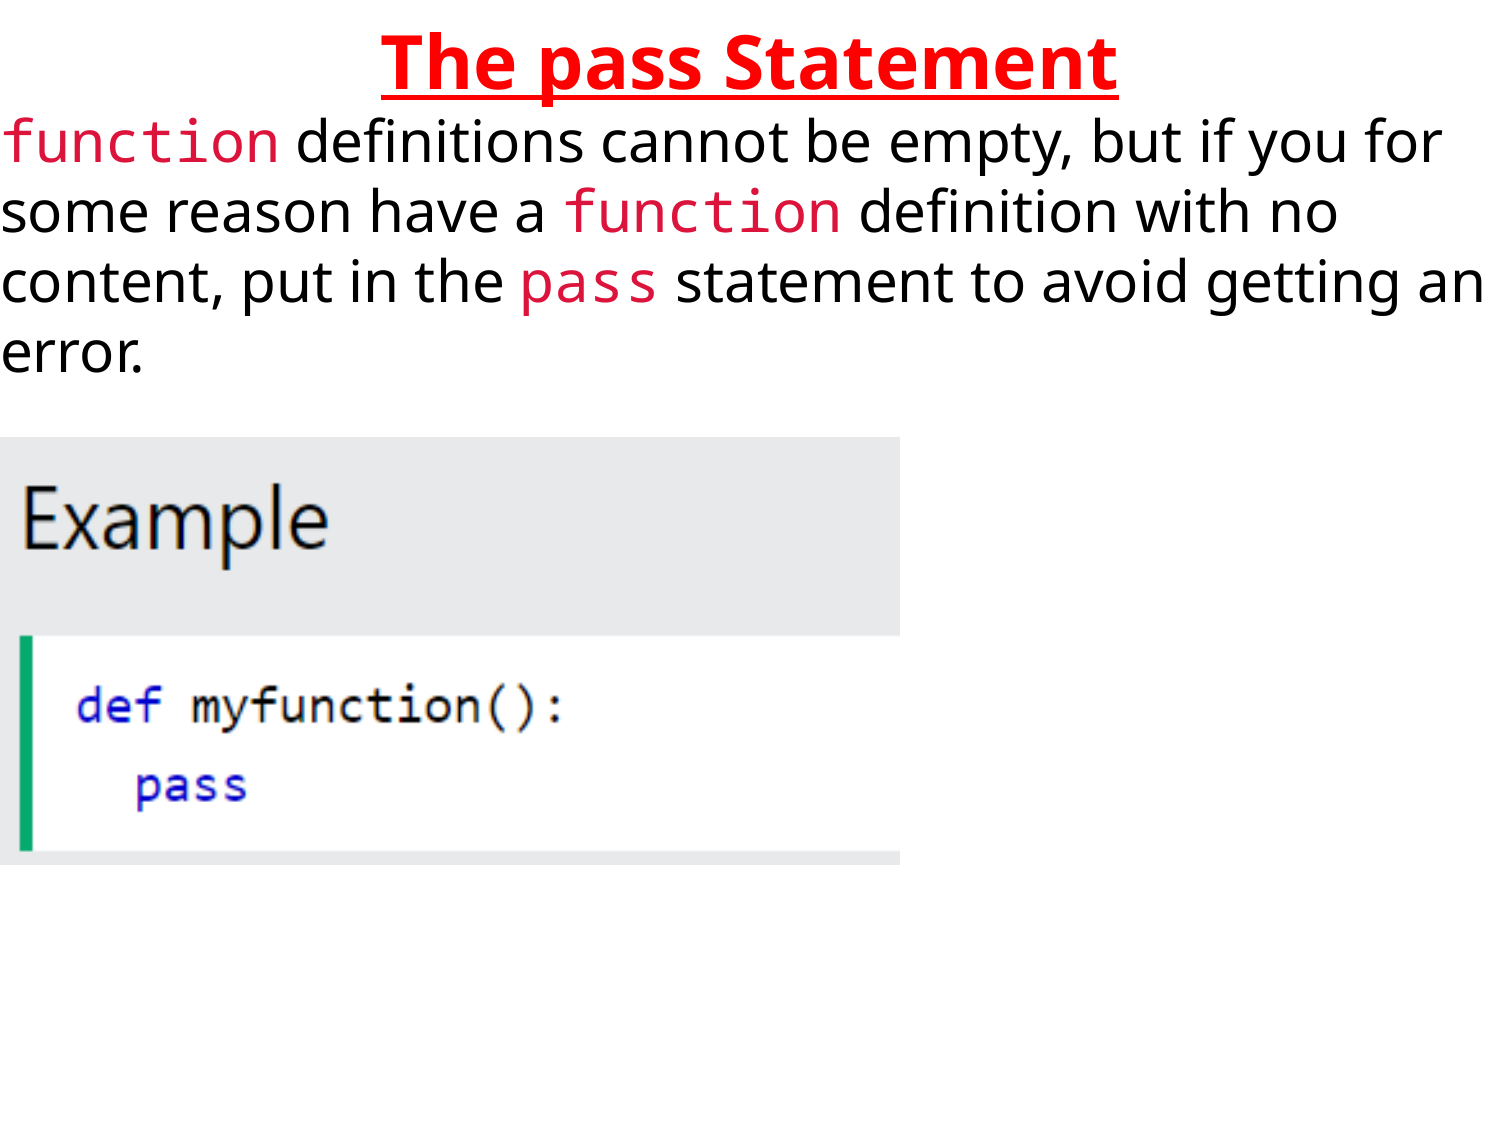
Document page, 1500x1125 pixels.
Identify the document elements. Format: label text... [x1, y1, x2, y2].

picture [0, 437, 900, 865]
text_box The pass Statement function definitions cannot be empty, but if you for some reason have a function definition with no content, put in the pass statement to avoid getting an error. [0, 1, 1500, 397]
